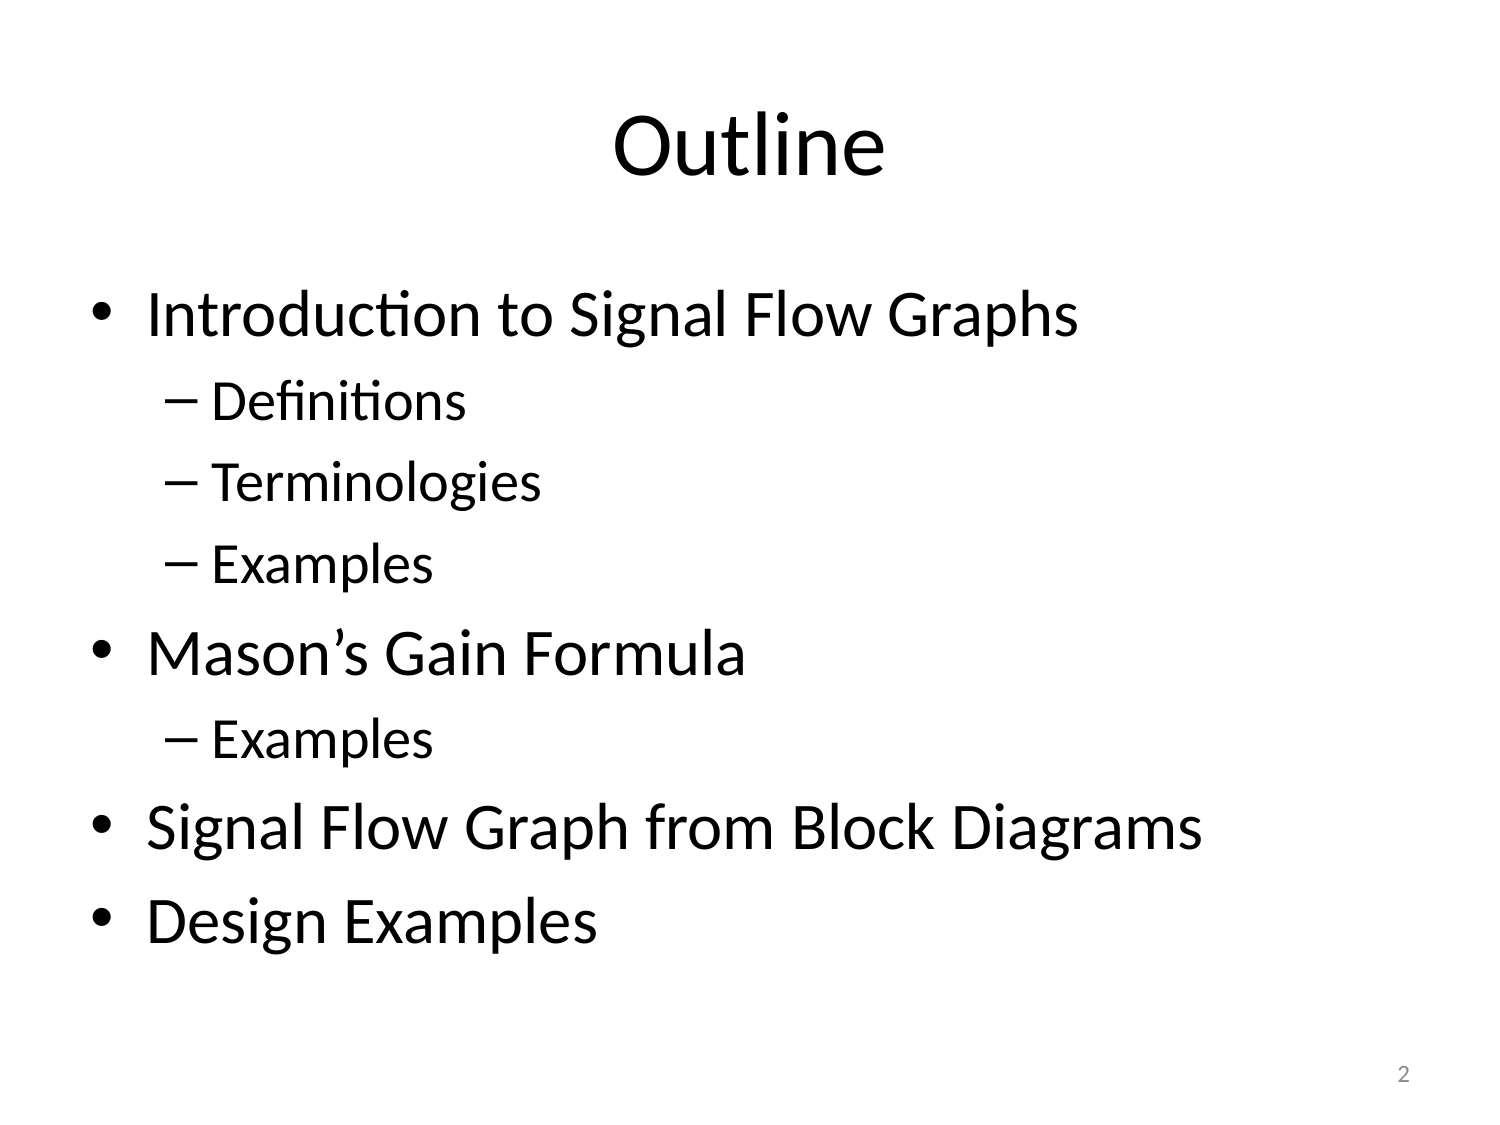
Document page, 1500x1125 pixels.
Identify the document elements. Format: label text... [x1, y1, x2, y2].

title Outline [75, 45, 1425, 233]
list Introduction to Signal Flow Graphs Definitions Terminologies Examples Mason’s Gain Formula Examples Signal Flow Graph from Block Diagrams Design Examples [75, 262, 1425, 1005]
slide_number 2 [1074, 1042, 1425, 1103]
